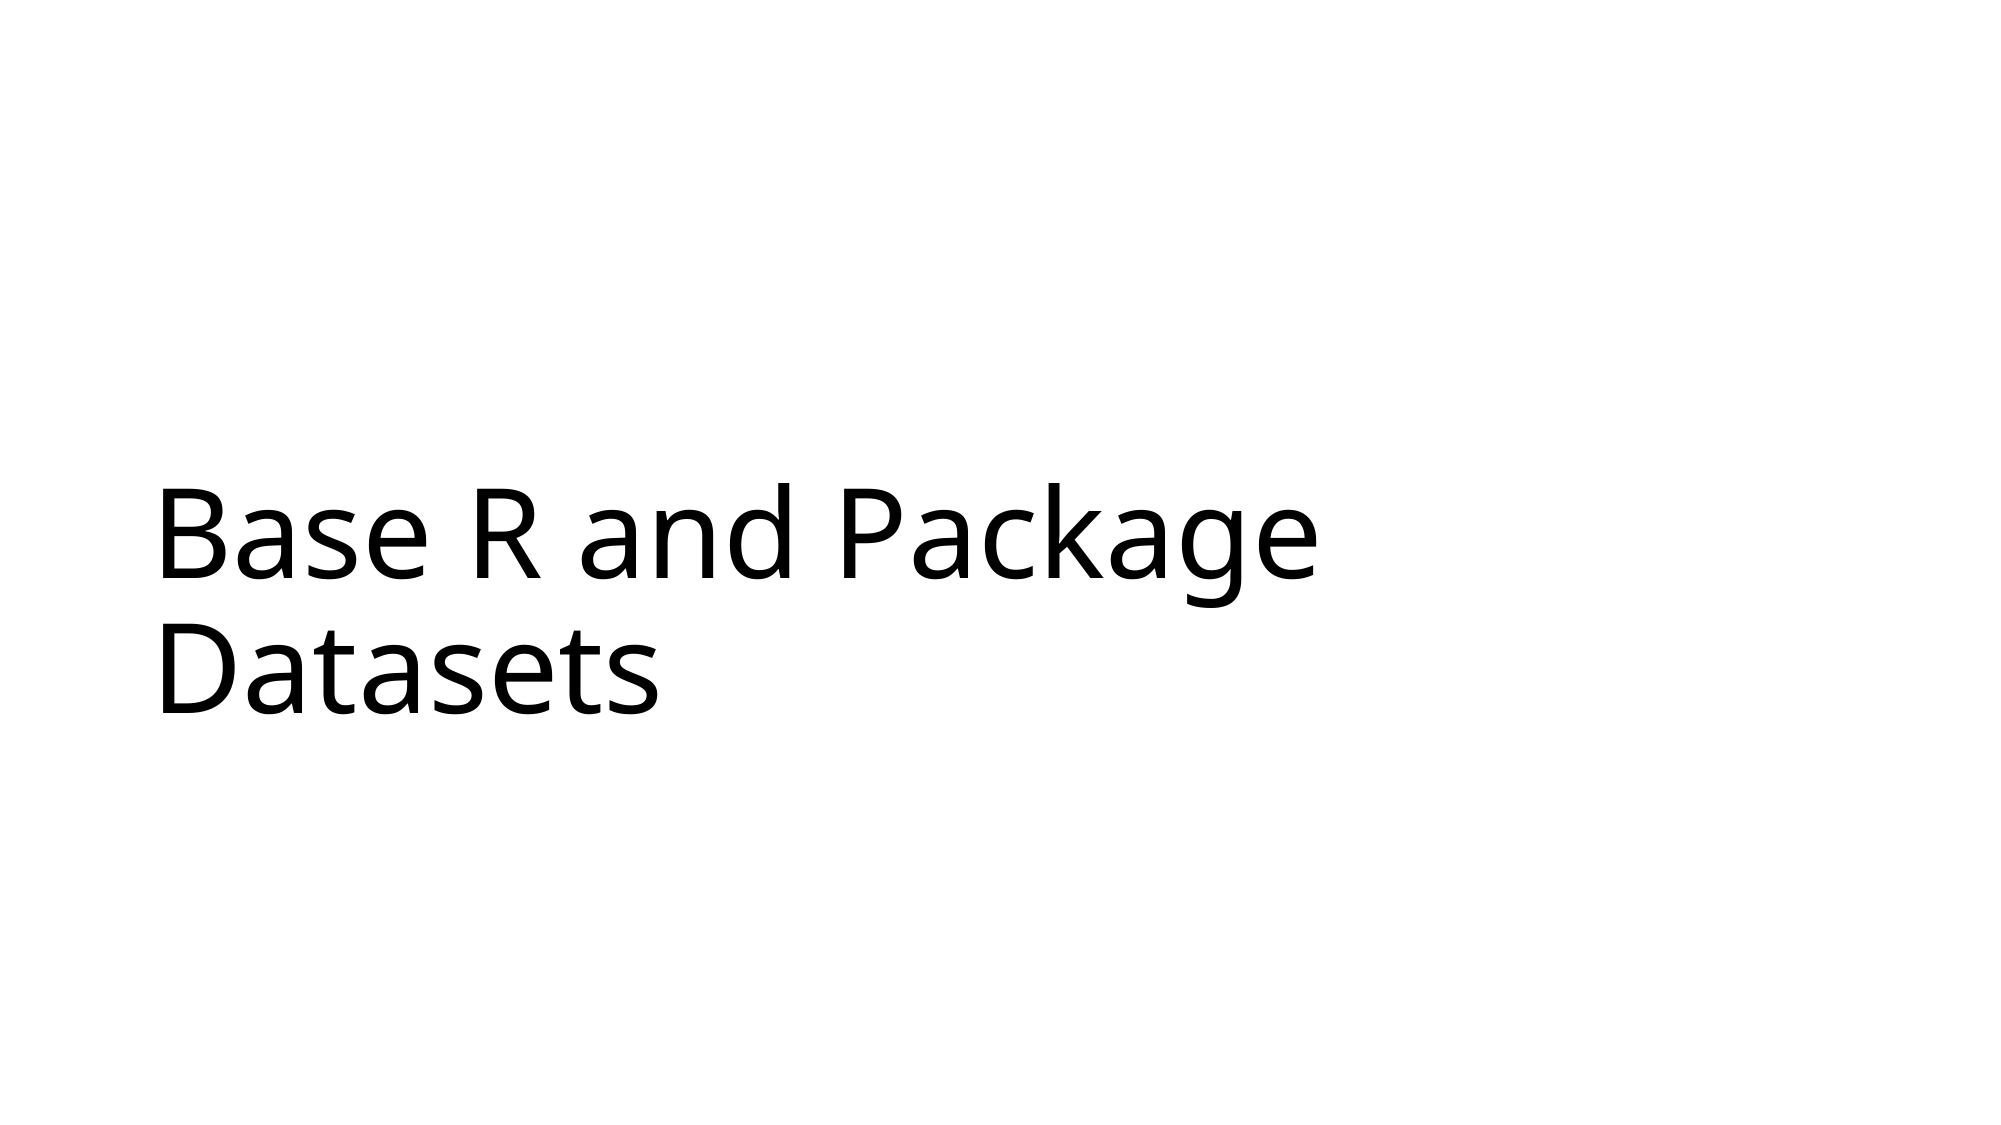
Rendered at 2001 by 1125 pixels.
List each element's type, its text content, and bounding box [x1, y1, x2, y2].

title Base R and Package Datasets [136, 280, 1862, 749]
